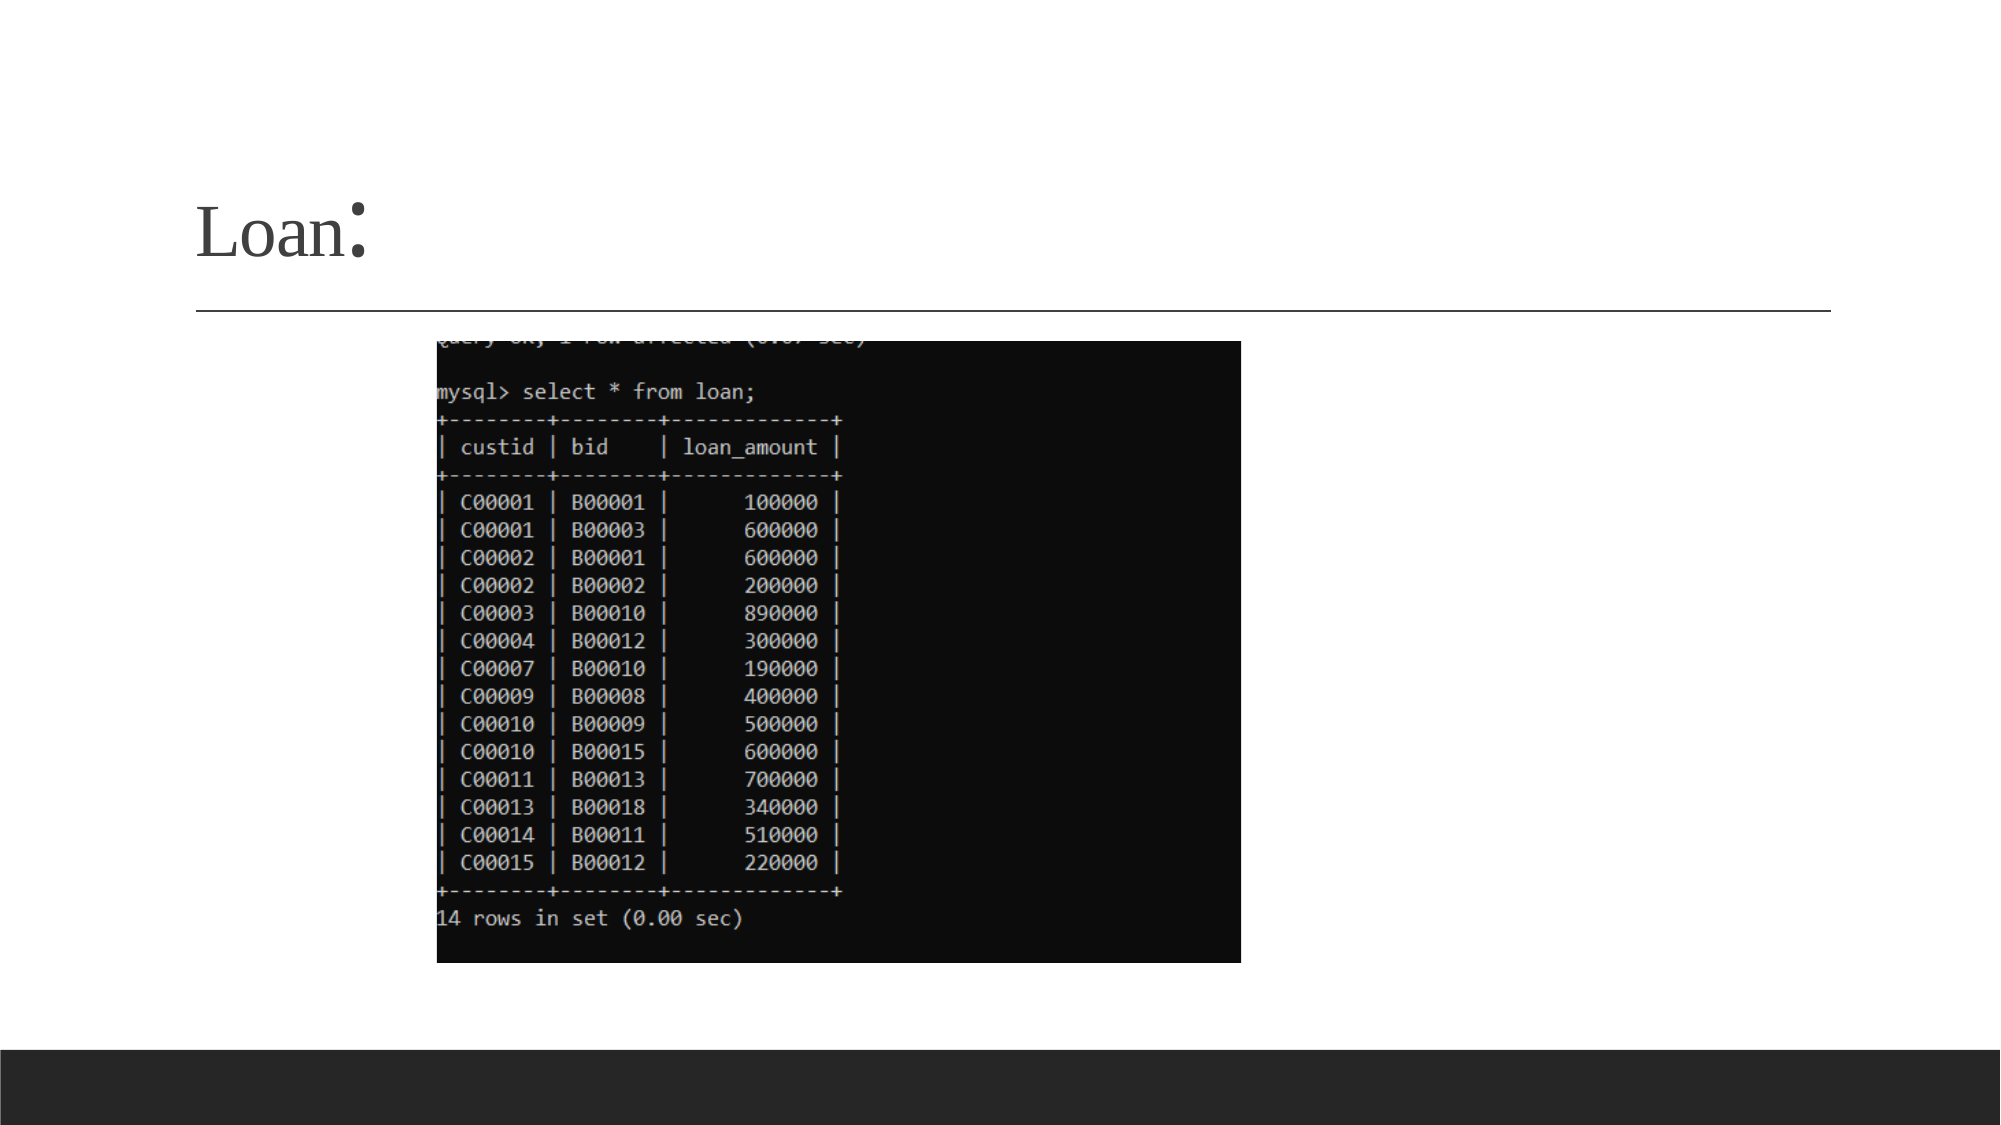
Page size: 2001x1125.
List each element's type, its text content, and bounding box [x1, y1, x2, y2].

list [436, 340, 1242, 964]
title Loan: [180, 47, 1830, 285]
